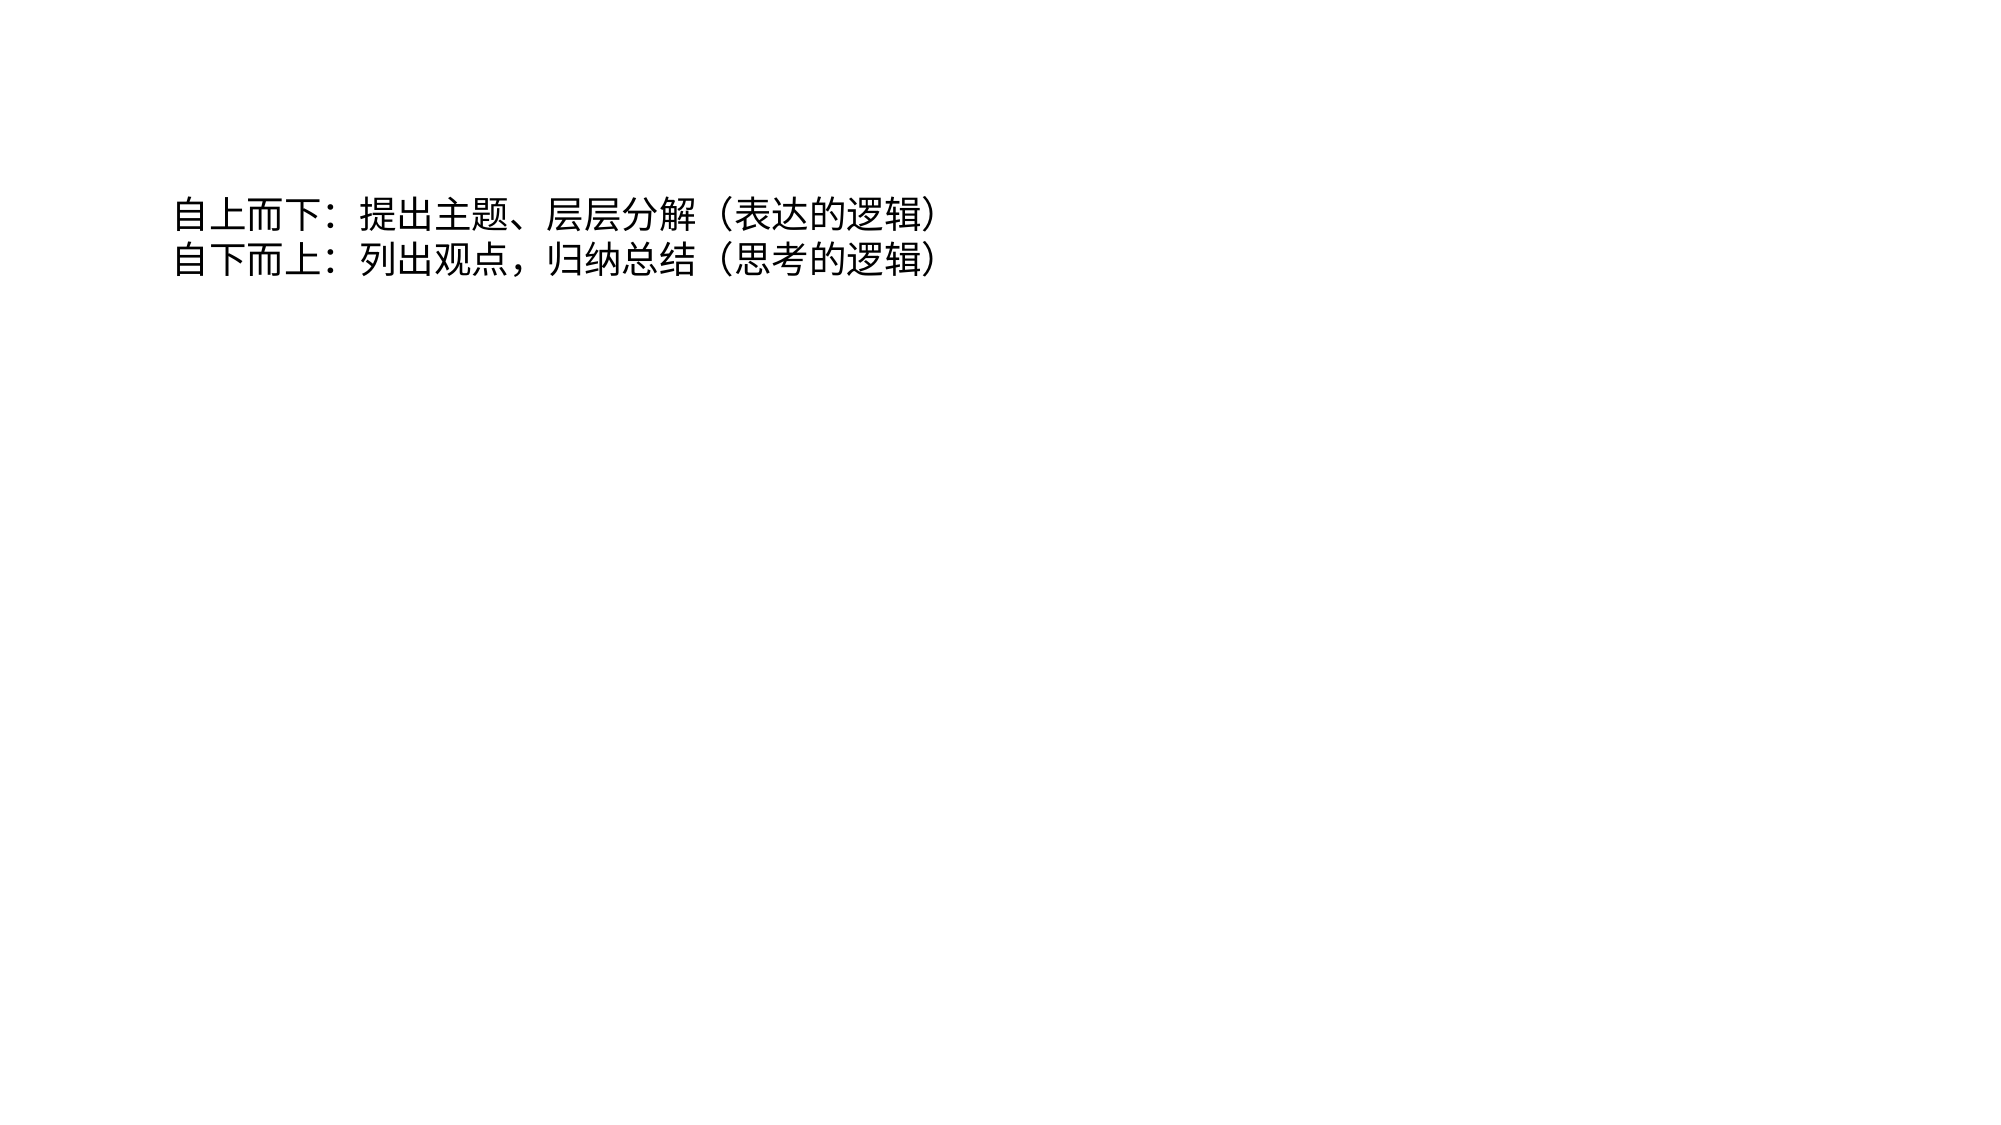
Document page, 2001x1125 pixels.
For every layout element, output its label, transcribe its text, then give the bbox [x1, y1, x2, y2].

text_box 自上而下：提出主题、层层分解（表达的逻辑） 自下而上：列出观点，归纳总结（思考的逻辑） [157, 183, 1432, 289]
